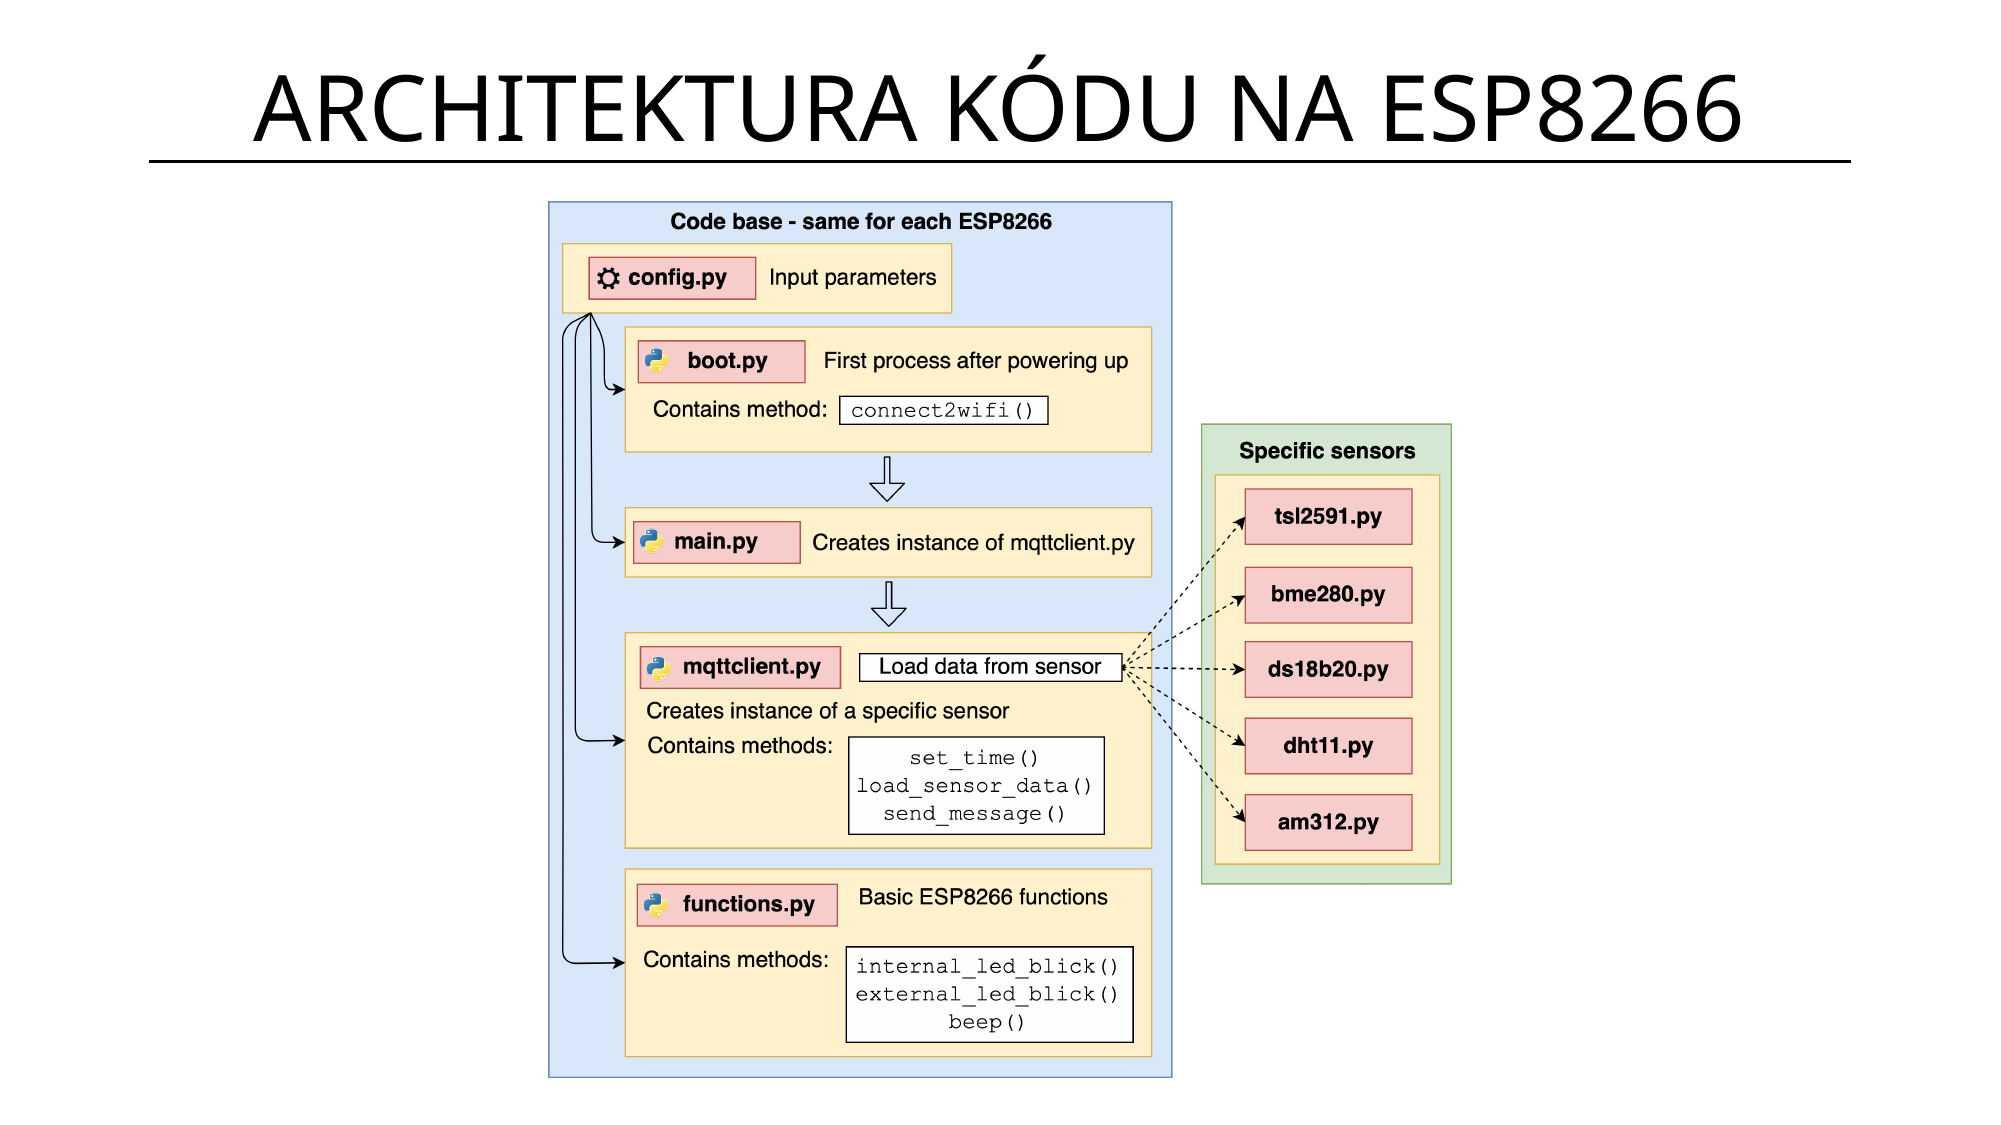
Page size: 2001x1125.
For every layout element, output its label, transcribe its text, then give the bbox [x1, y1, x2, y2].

title ARCHITEKTURA KÓDU NA ESP8266 [137, 3, 1863, 221]
picture [547, 201, 1452, 1078]
